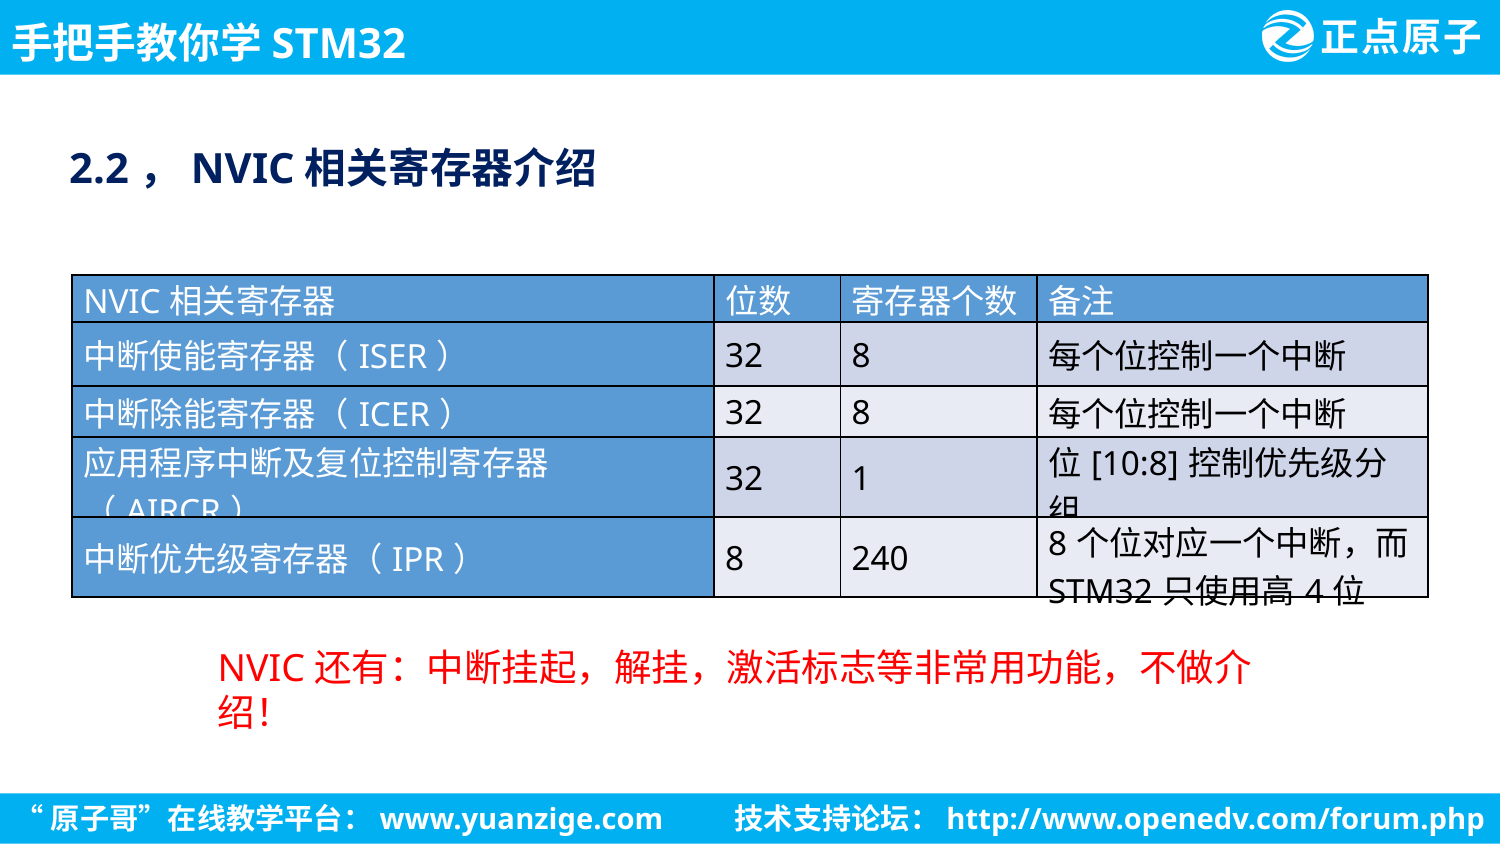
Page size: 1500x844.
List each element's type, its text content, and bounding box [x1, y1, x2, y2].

table_cell 每个位控制一个中断 [1038, 323, 1427, 385]
table_cell 中断优先级寄存器（IPR） [73, 518, 713, 596]
text_box [0, 0, 1500, 76]
table_cell 位[10:8]控制优先级分组 [1038, 438, 1427, 516]
table_cell 240 [841, 518, 1036, 596]
table_cell 1 [841, 438, 1036, 516]
table_header 位数 [715, 276, 840, 321]
table_cell 应用程序中断及复位控制寄存器（AIRCR） [73, 438, 713, 516]
text_box 2.2，NVIC相关寄存器介绍 [61, 113, 773, 196]
text_box “原子哥”在线教学平台：www.yuanzige.com [0, 793, 544, 843]
picture [1412, 44, 1418, 52]
table_cell 中断除能寄存器（ICER） [73, 387, 713, 436]
picture [1404, 20, 1438, 54]
picture [1364, 45, 1370, 53]
table_header 备注 [1038, 276, 1427, 321]
table_cell 8 [715, 518, 840, 596]
table_header NVIC相关寄存器 [73, 276, 713, 321]
picture [1431, 44, 1438, 52]
table_cell 每个位控制一个中断 [1038, 387, 1427, 436]
table_cell 中断使能寄存器（ISER） [73, 323, 713, 385]
table_cell 32 [715, 387, 840, 436]
picture [1391, 45, 1397, 53]
text_box 技术支持论坛：http://www.openedv.com/forum.php [544, 793, 1500, 843]
table_cell 8个位对应一个中断，而STM32只使用高4位 [1038, 518, 1427, 596]
picture [1322, 21, 1357, 52]
table_cell 32 [715, 323, 840, 385]
table_cell 32 [715, 438, 840, 516]
table_header 寄存器个数 [841, 276, 1036, 321]
table_cell 8 [841, 323, 1036, 385]
table_cell 8 [841, 387, 1036, 436]
picture [1445, 21, 1479, 54]
picture [1263, 27, 1307, 61]
text_box 手把手教你学STM32 [0, 0, 967, 75]
picture [1267, 11, 1313, 45]
picture [1367, 18, 1396, 42]
text_box NVIC还有：中断挂起，解挂，激活标志等非常用功能，不做介绍！ [202, 636, 1297, 742]
